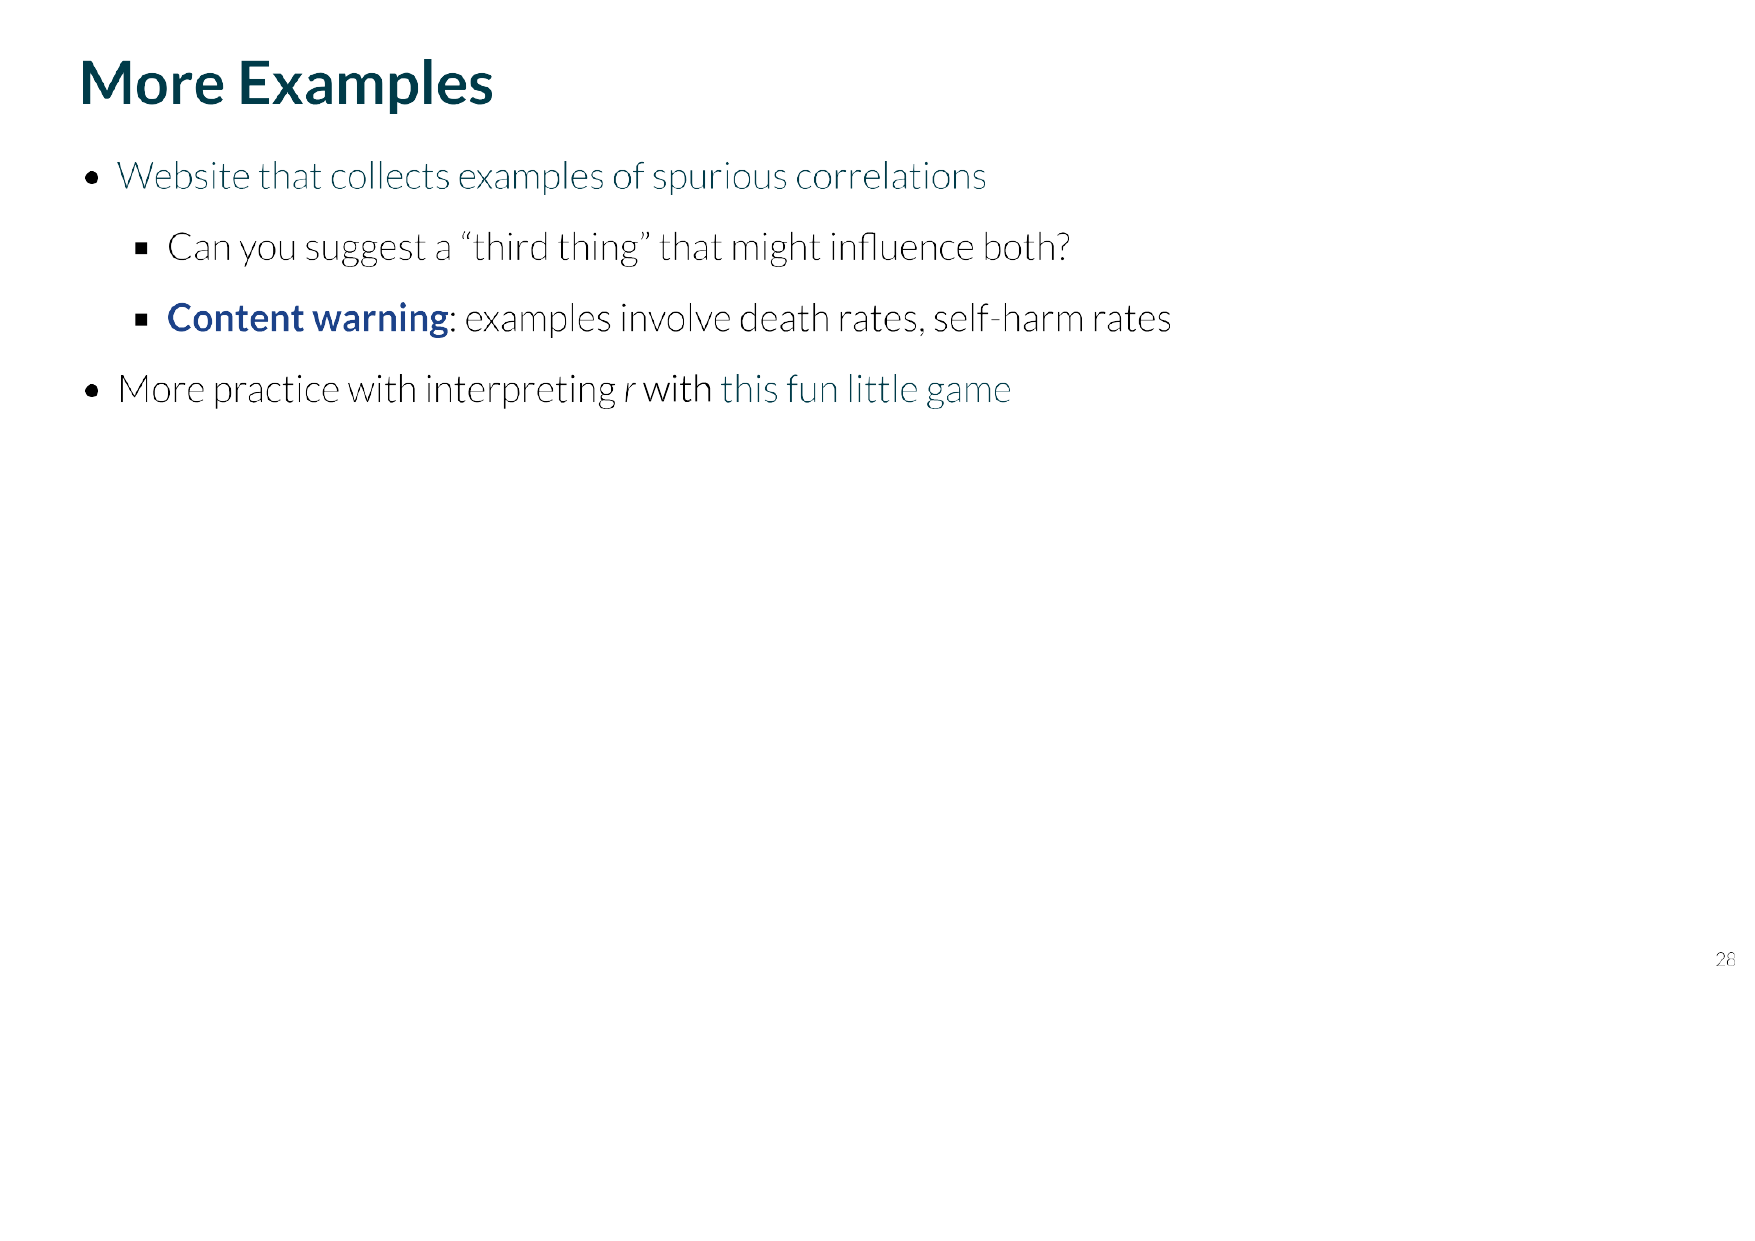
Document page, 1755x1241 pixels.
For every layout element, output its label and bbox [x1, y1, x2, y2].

text_box [135, 242, 148, 255]
picture [1715, 952, 1735, 966]
picture [720, 374, 1010, 409]
picture [478, 79, 492, 89]
picture [84, 383, 98, 397]
text_box [120, 374, 711, 409]
picture [167, 302, 1170, 338]
picture [168, 231, 1069, 267]
picture [116, 160, 986, 196]
text_box [135, 313, 148, 326]
picture [84, 170, 98, 184]
picture [83, 59, 492, 115]
picture [398, 79, 410, 98]
